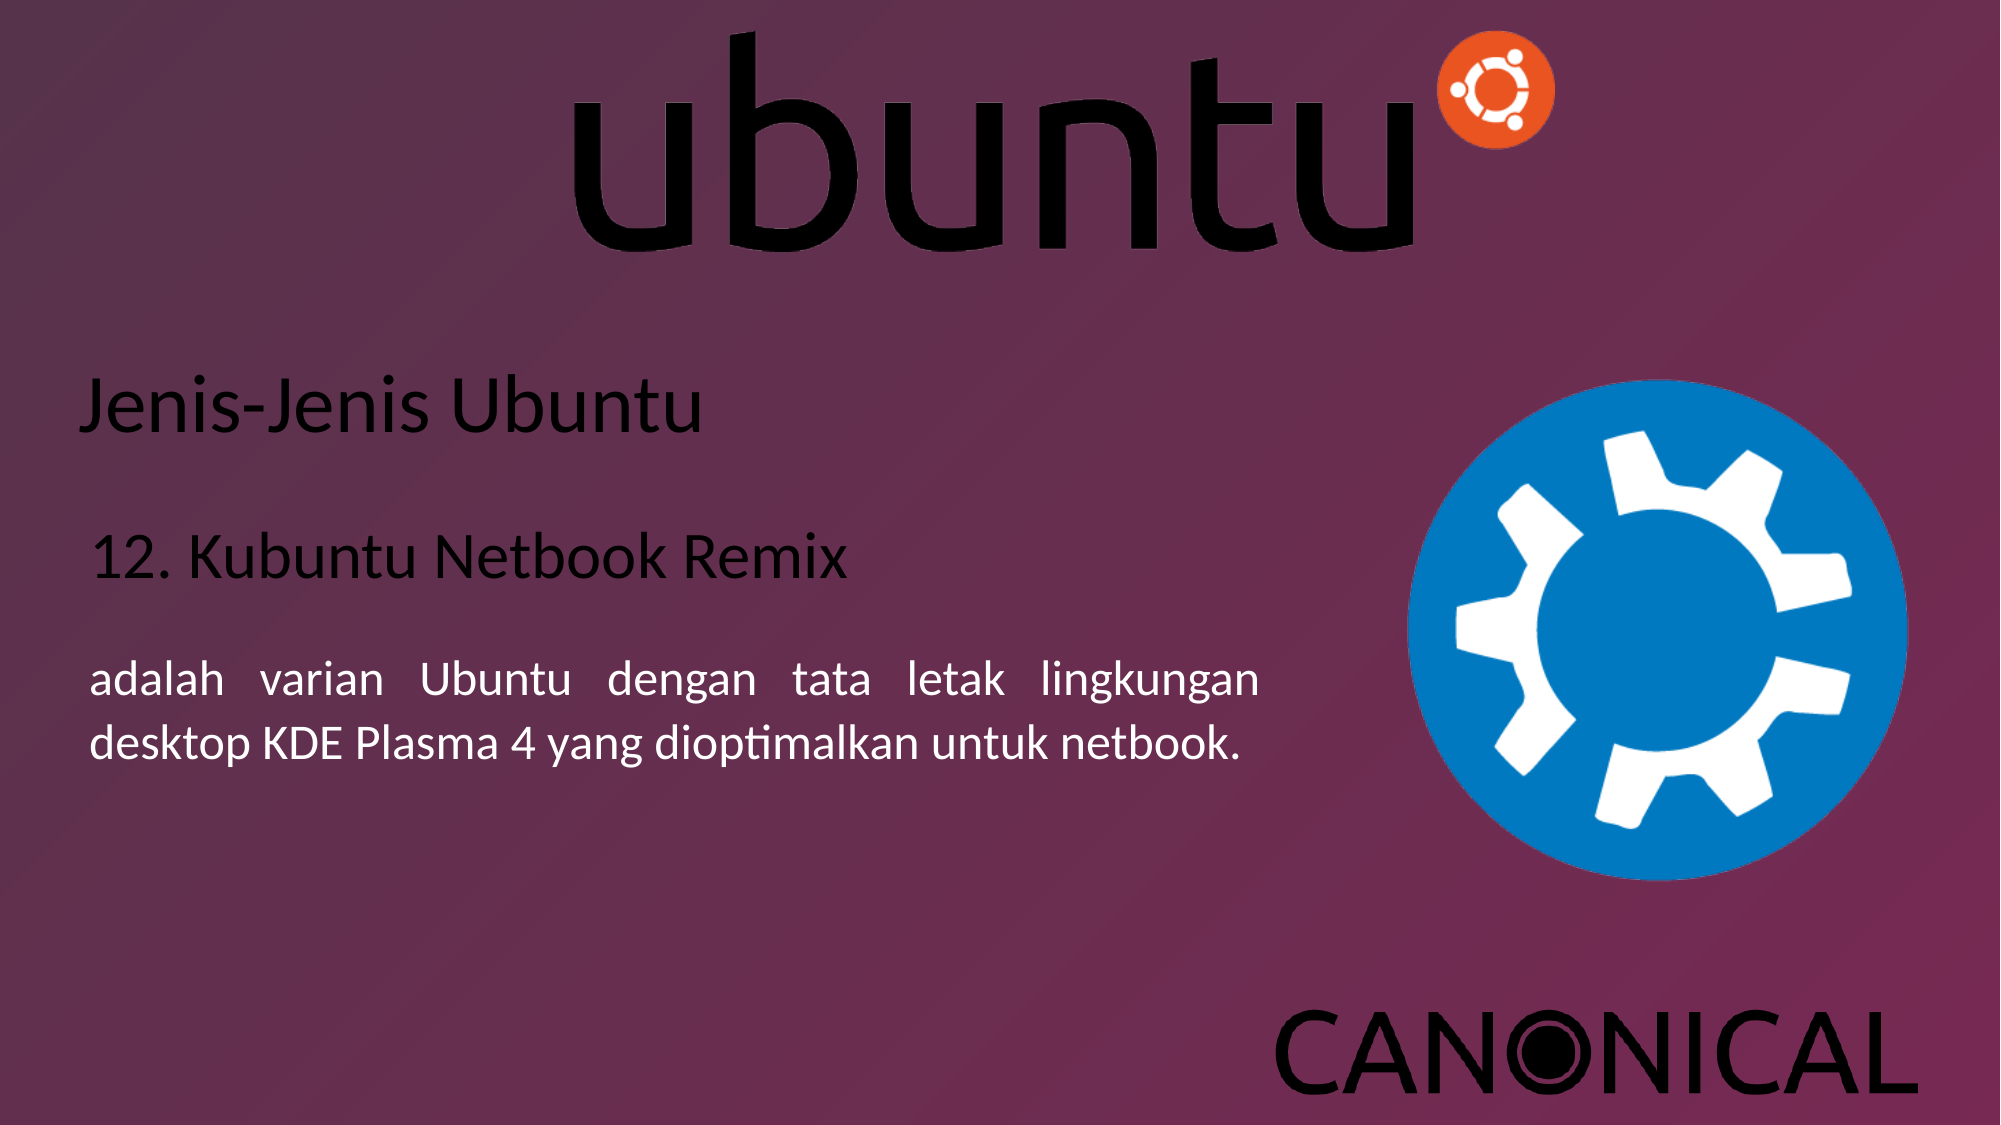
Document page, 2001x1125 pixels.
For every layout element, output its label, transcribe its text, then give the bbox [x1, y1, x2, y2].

text_box 12. Kubuntu Netbook Remix [74, 498, 1075, 599]
picture [1316, 288, 2000, 973]
text_box adalah varian Ubuntu dengan tata letak lingkungan desktop KDE Plasma 4 yang dioptimalkan untuk netbook. [74, 633, 1276, 777]
picture [574, 30, 1555, 252]
picture [1275, 1009, 1918, 1095]
text_box Jenis-Jenis Ubuntu [64, 341, 1065, 457]
